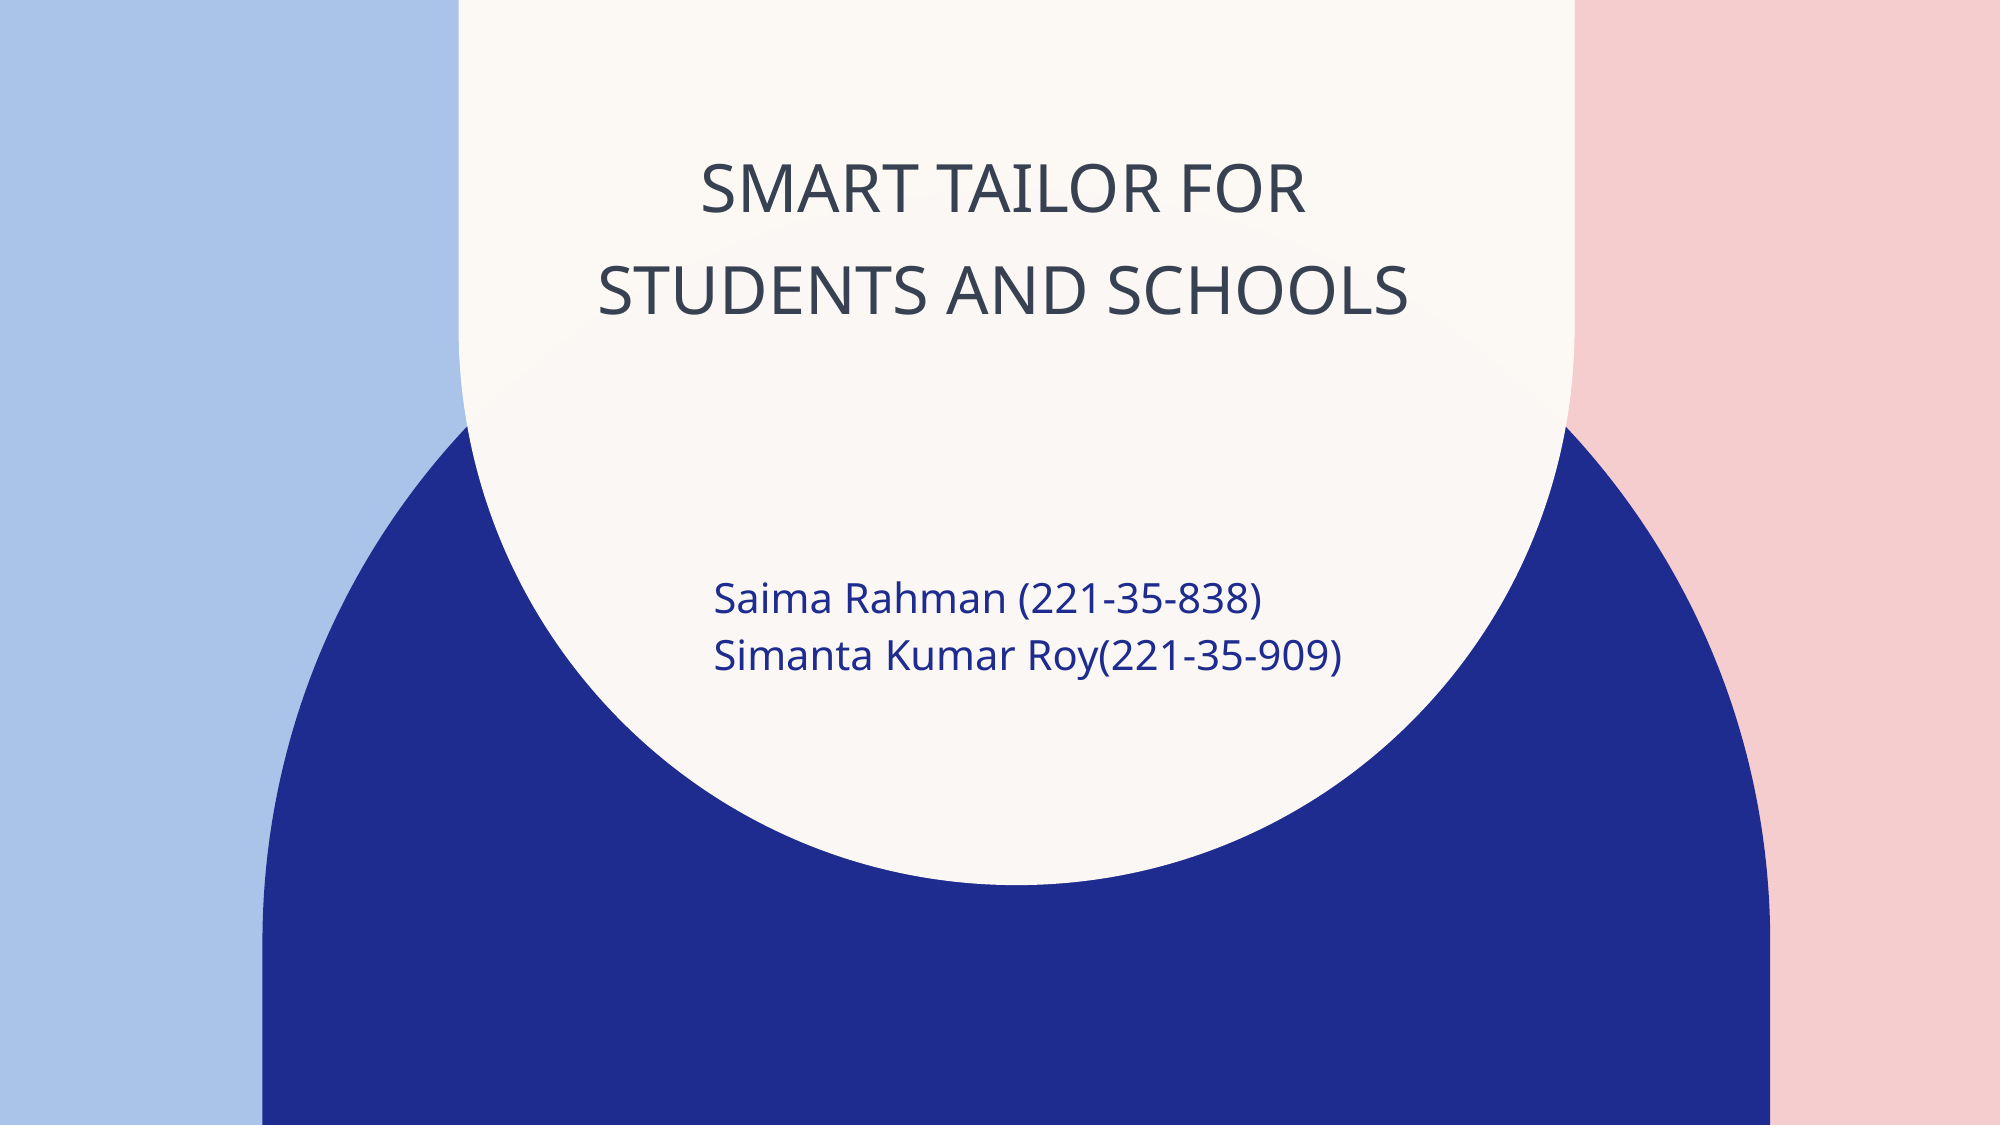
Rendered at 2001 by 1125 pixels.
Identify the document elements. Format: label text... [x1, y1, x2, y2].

title Smart Tailor for Students and Schools [562, 124, 1446, 326]
subtitle Saima Rahman (221-35-838) Simanta Kumar Roy(221-35-909) [713, 571, 1385, 716]
